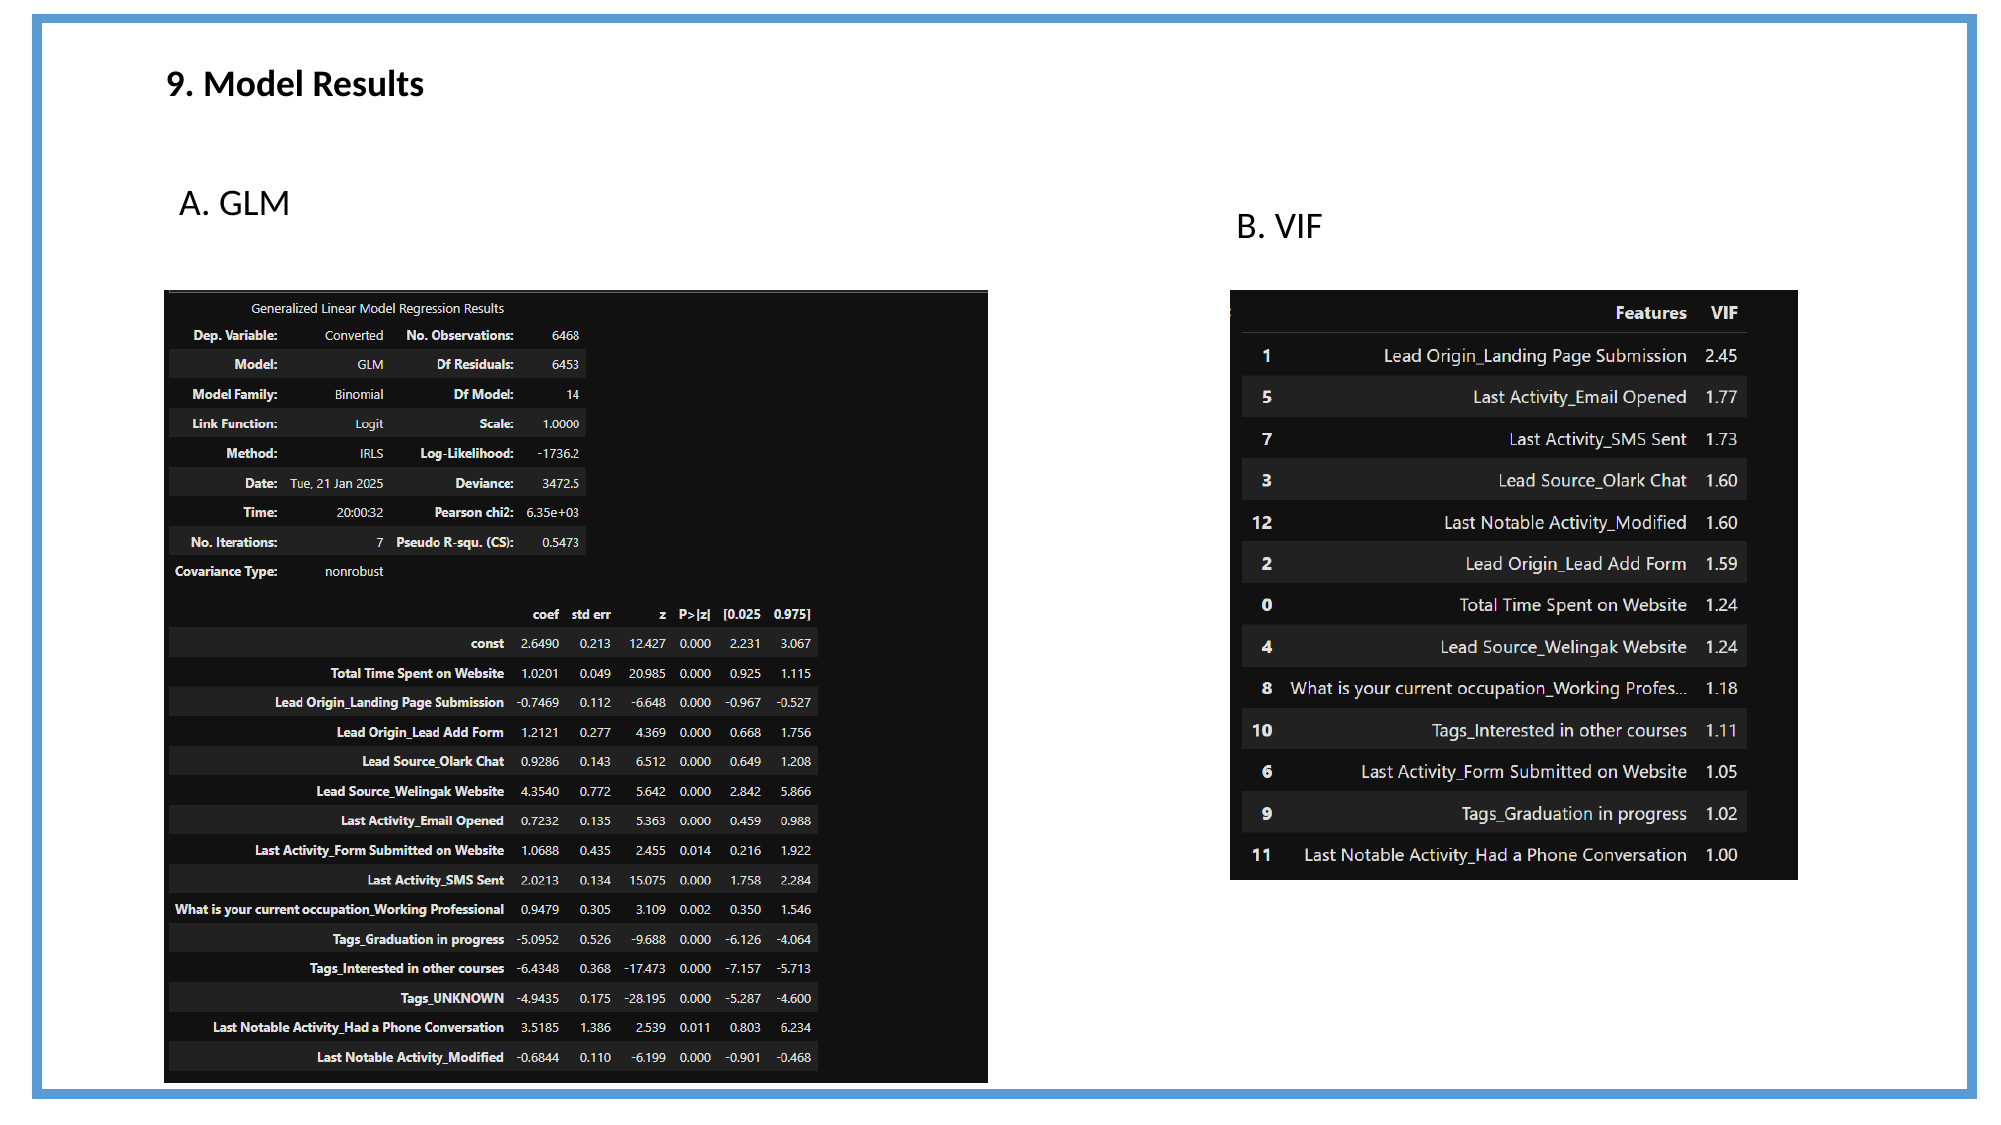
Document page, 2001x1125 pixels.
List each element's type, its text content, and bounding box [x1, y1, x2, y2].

text_box A. GLM [164, 170, 1165, 276]
picture [1230, 290, 1798, 880]
text_box 9. Model Results [150, 51, 1152, 157]
picture [164, 290, 988, 1083]
text_box [36, 17, 1973, 1095]
text_box B. VIF [1221, 193, 2000, 254]
